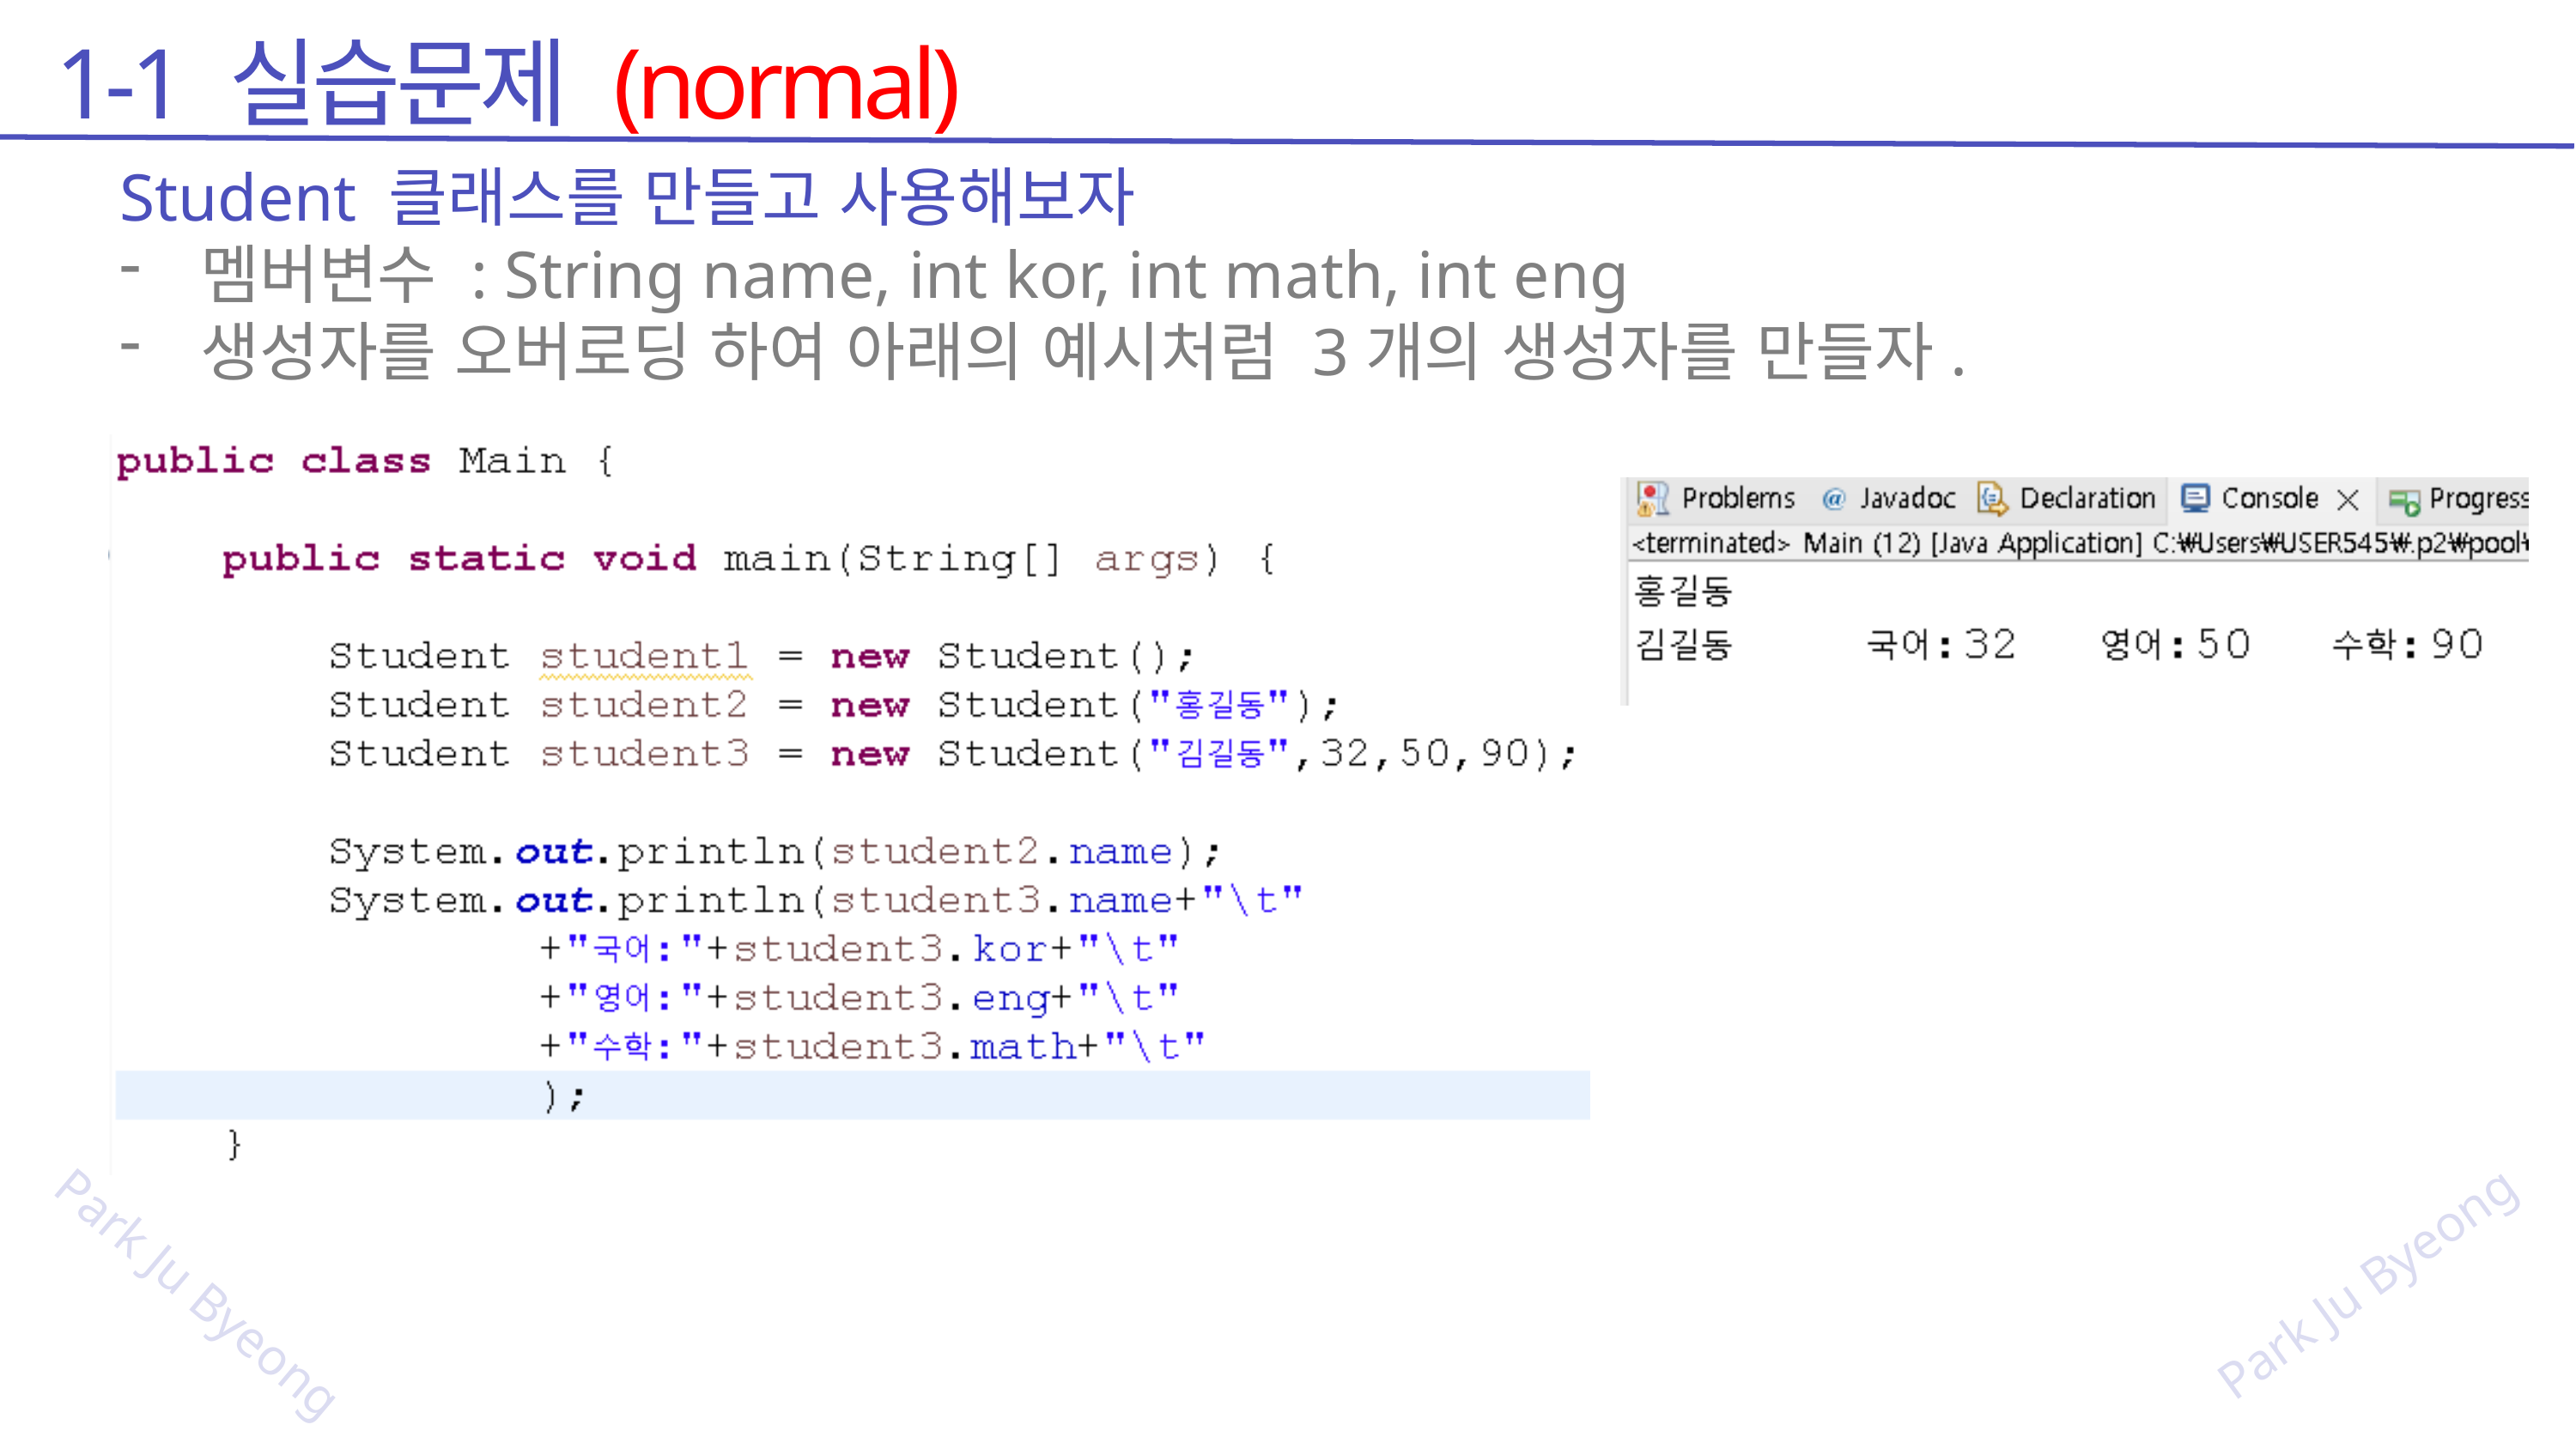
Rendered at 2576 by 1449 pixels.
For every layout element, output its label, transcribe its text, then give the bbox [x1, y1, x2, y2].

picture [108, 434, 1590, 1175]
text_box 1-1 실습문제 (normal) [42, 15, 1589, 134]
picture [1620, 476, 2529, 706]
text_box Student 클래스를 만들고 사용해보자 멤버변수 : String name, int kor, int math, int eng 생성자를 오버로딩 하여 아래의 예시처럼 3개의 생성자를 만들자. [106, 156, 2297, 395]
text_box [0, 136, 2574, 147]
